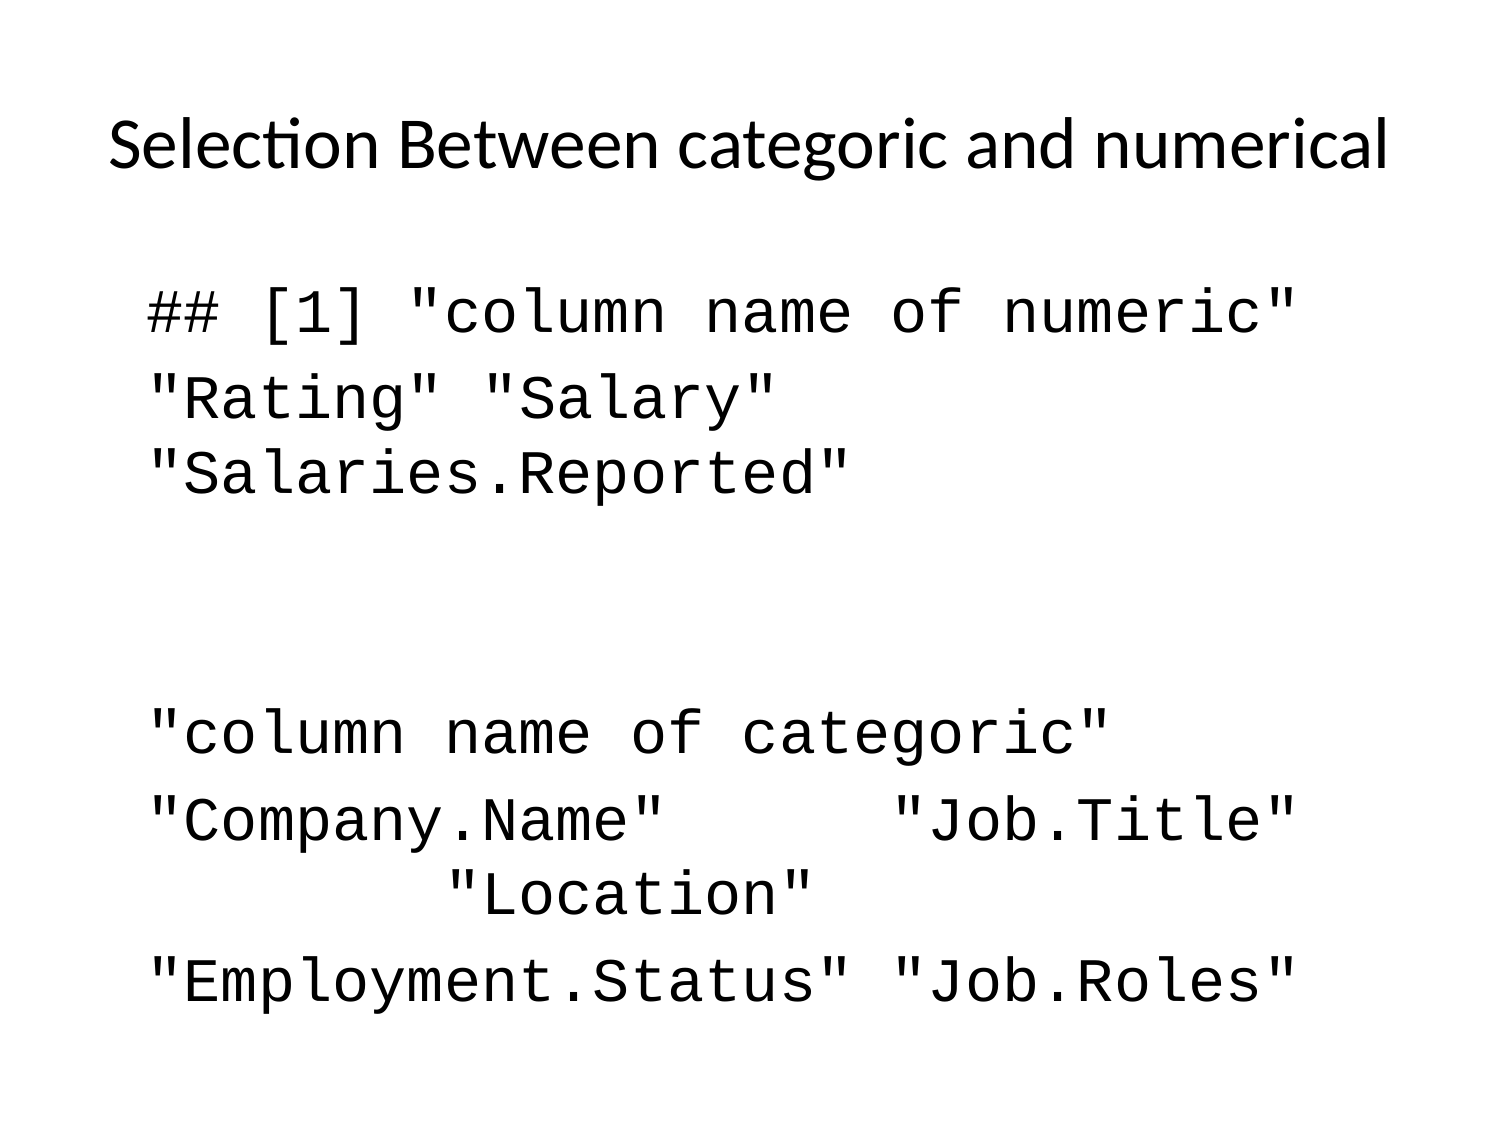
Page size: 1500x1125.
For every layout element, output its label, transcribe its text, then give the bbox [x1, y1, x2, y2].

title Selection Between categoric and numerical [75, 45, 1425, 233]
list ## [1] "column name of numeric" "Rating" "Salary" "Salaries.Reported" "column name of categoric" "Company.Name" "Job.Title" "Location" "Employment.Status" "Job.Roles" [75, 262, 1329, 1080]
